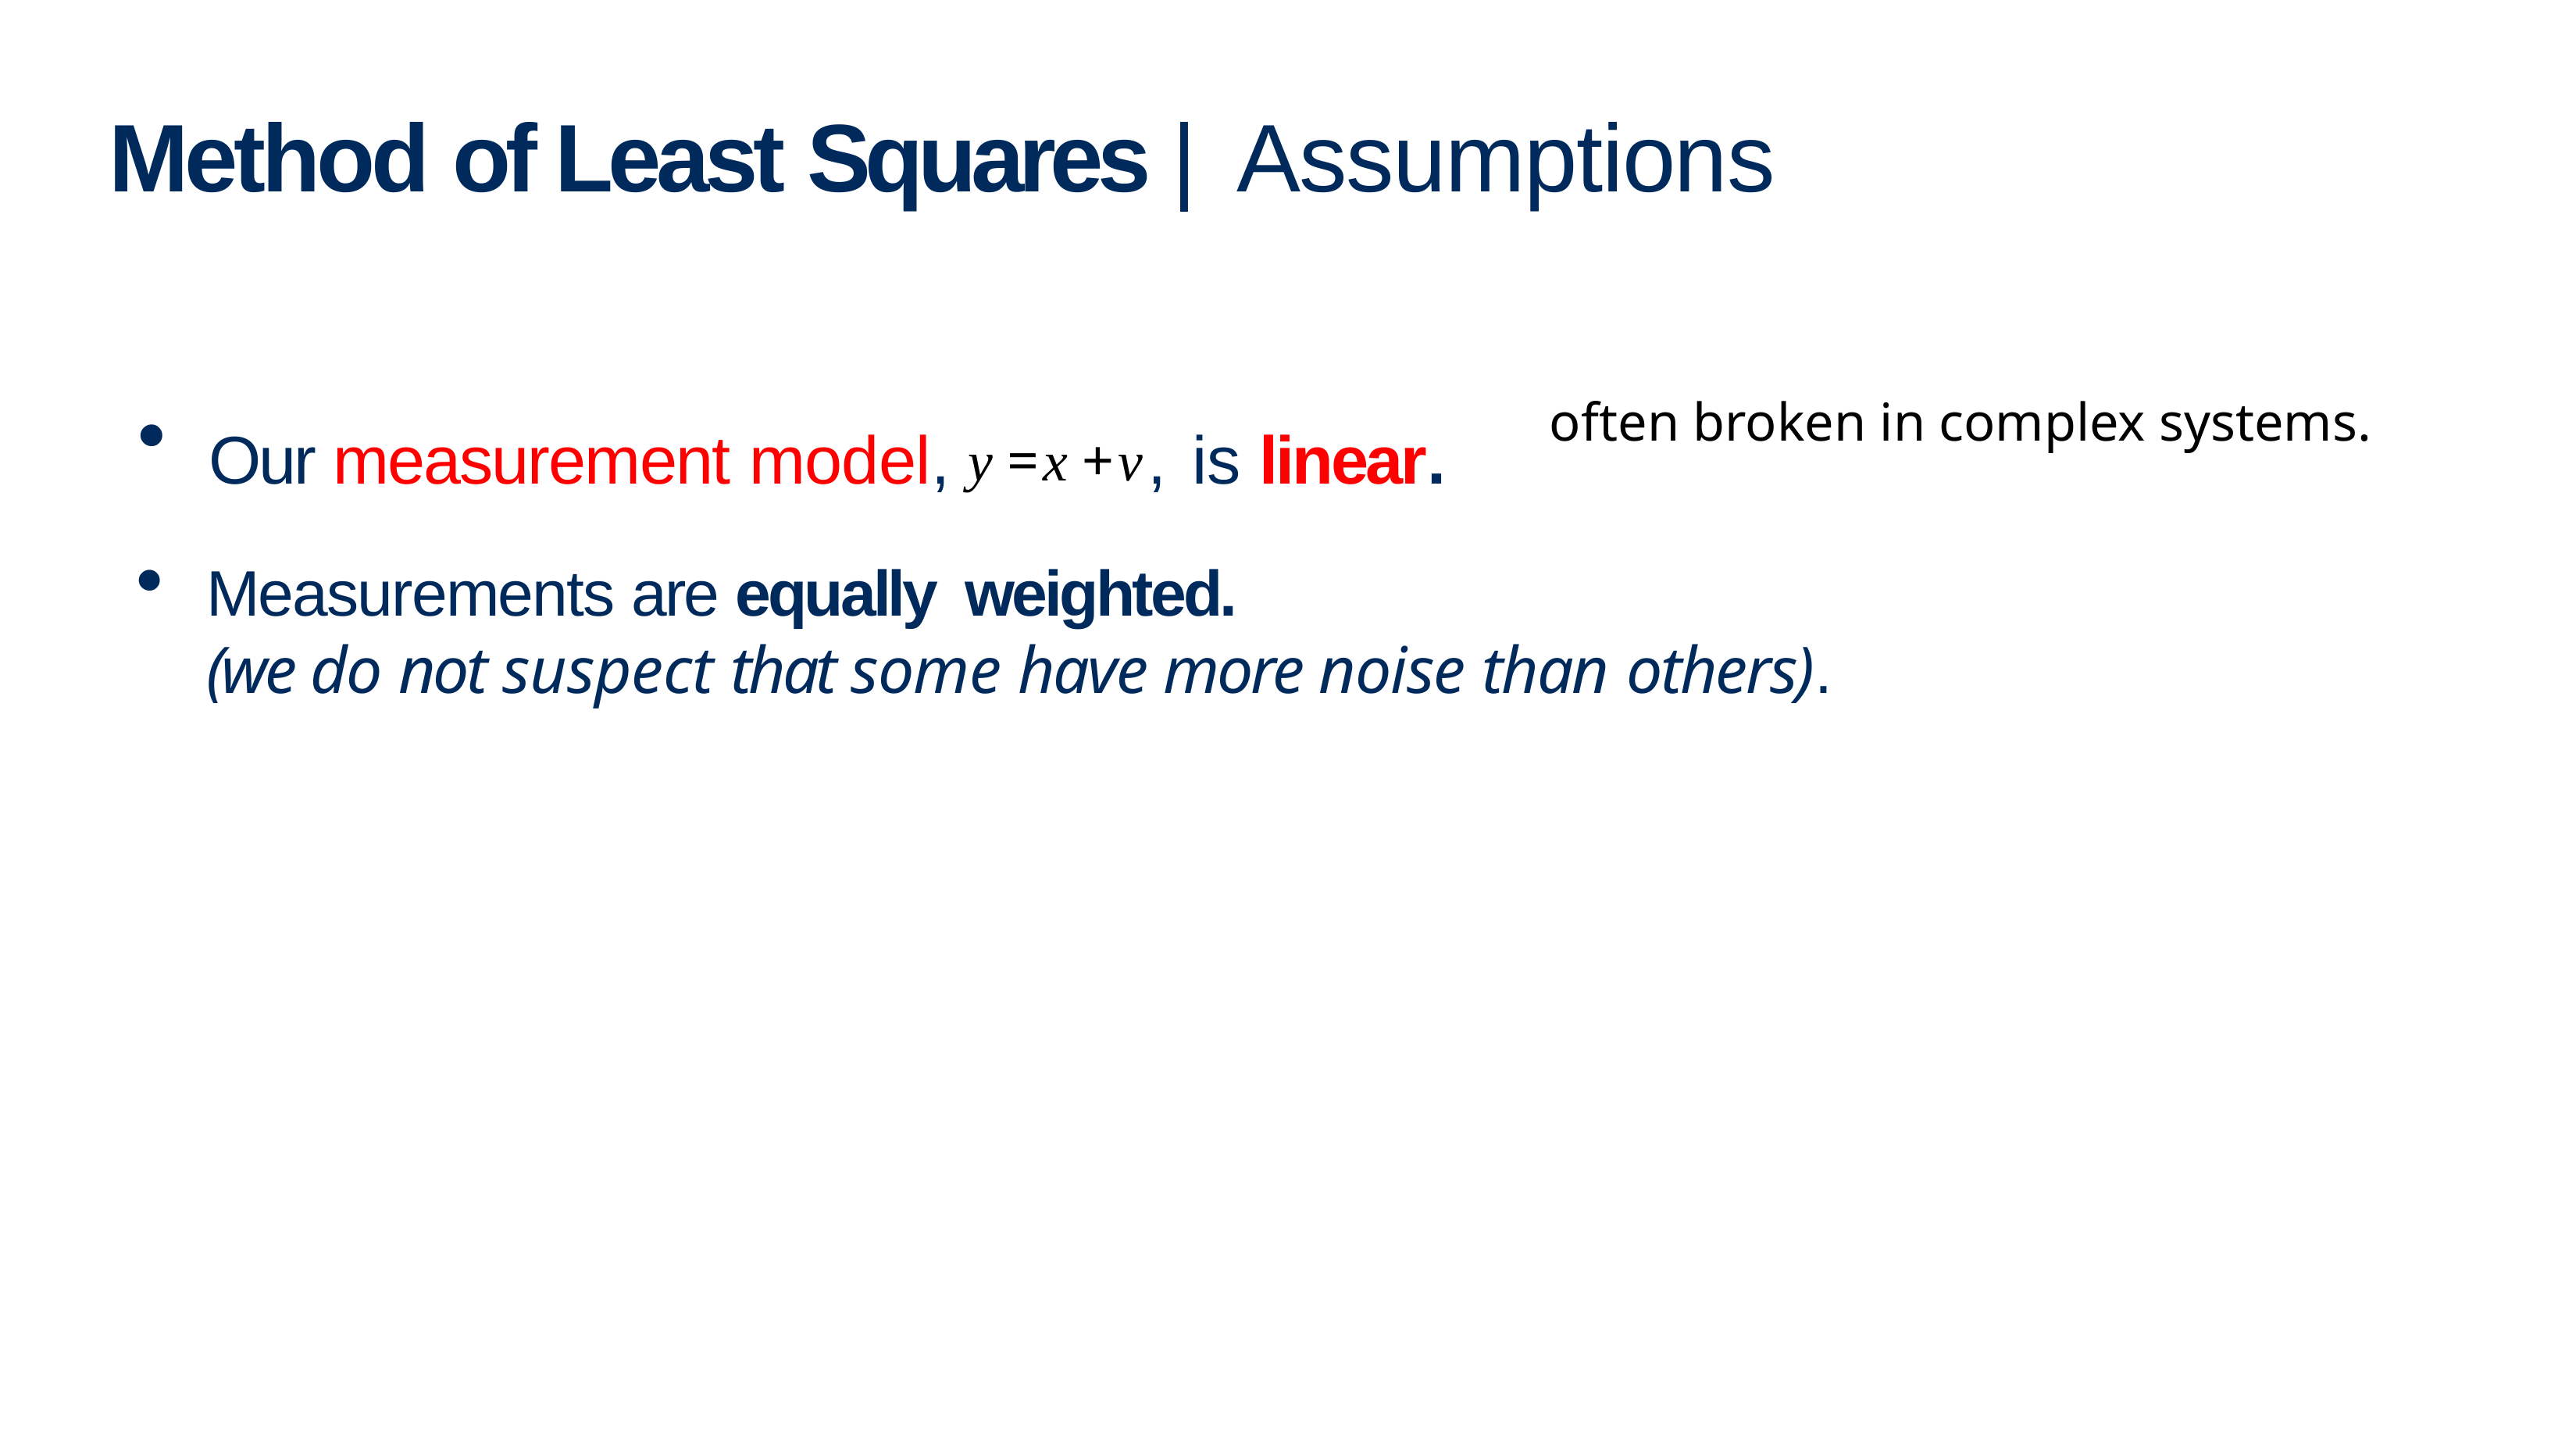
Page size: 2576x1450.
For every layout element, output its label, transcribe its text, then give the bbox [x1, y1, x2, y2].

text_box often broken in complex systems. [1538, 383, 2398, 457]
title Method of Least Squares | Assumptions [107, 93, 1777, 338]
text_box Our measurement model, y = x + v, is linear. Measurements are equally weighted. (we do not suspect that some have more noise than others). [135, 359, 1884, 706]
